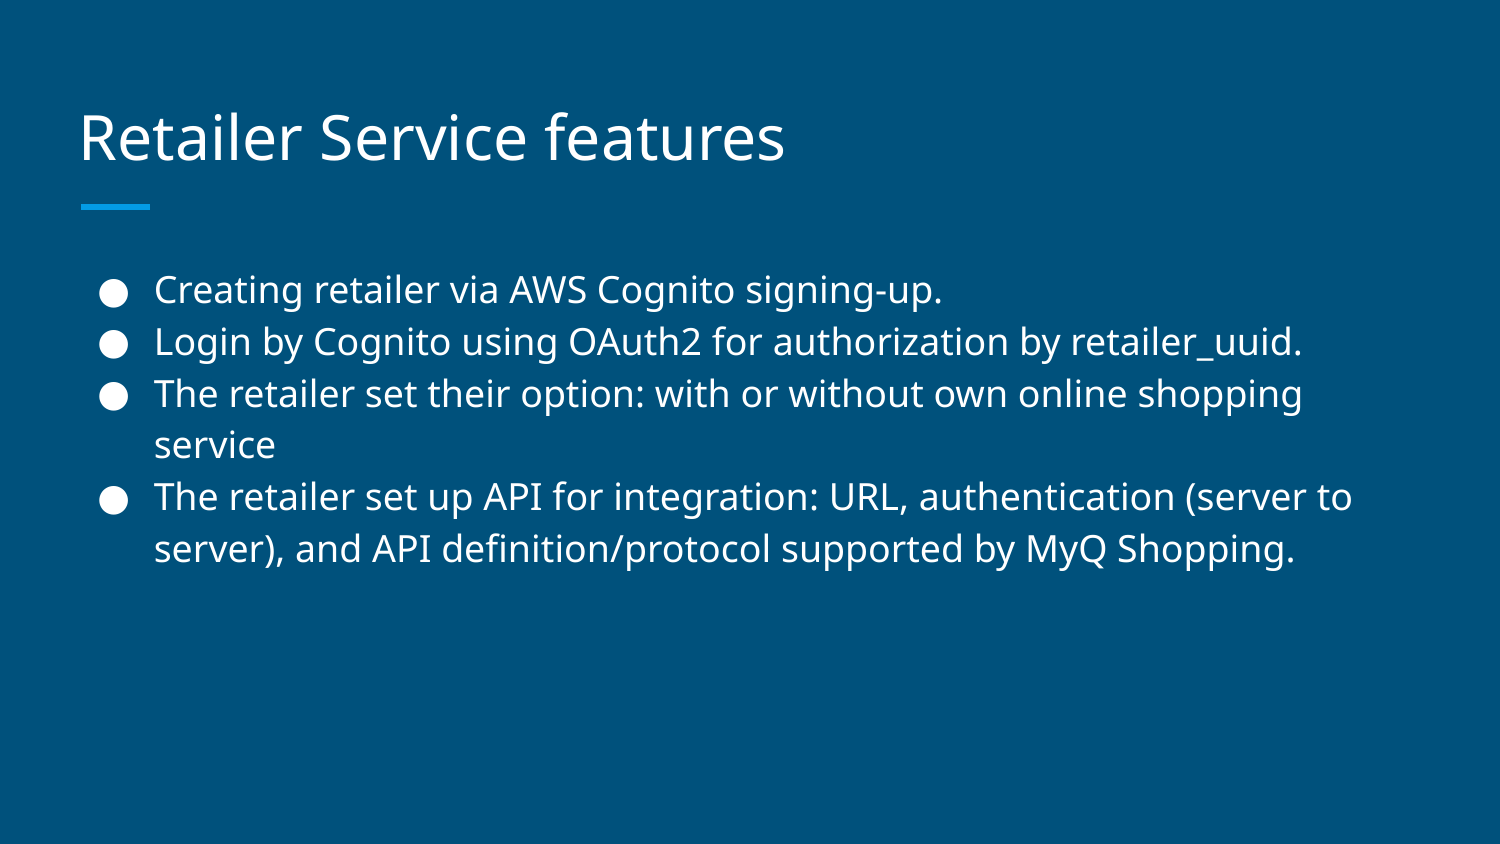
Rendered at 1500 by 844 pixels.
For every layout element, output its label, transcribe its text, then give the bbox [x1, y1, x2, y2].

title Retailer Service features [63, 75, 1437, 188]
list Creating retailer via AWS Cognito signing-up. Login by Cognito using OAuth2 for authorization by retailer_uuid. The retailer set their option: with or without own online shopping service The retailer set up API for integration: URL, authentication (server to server), and API definition/protocol supported by MyQ Shopping. [63, 244, 1437, 750]
